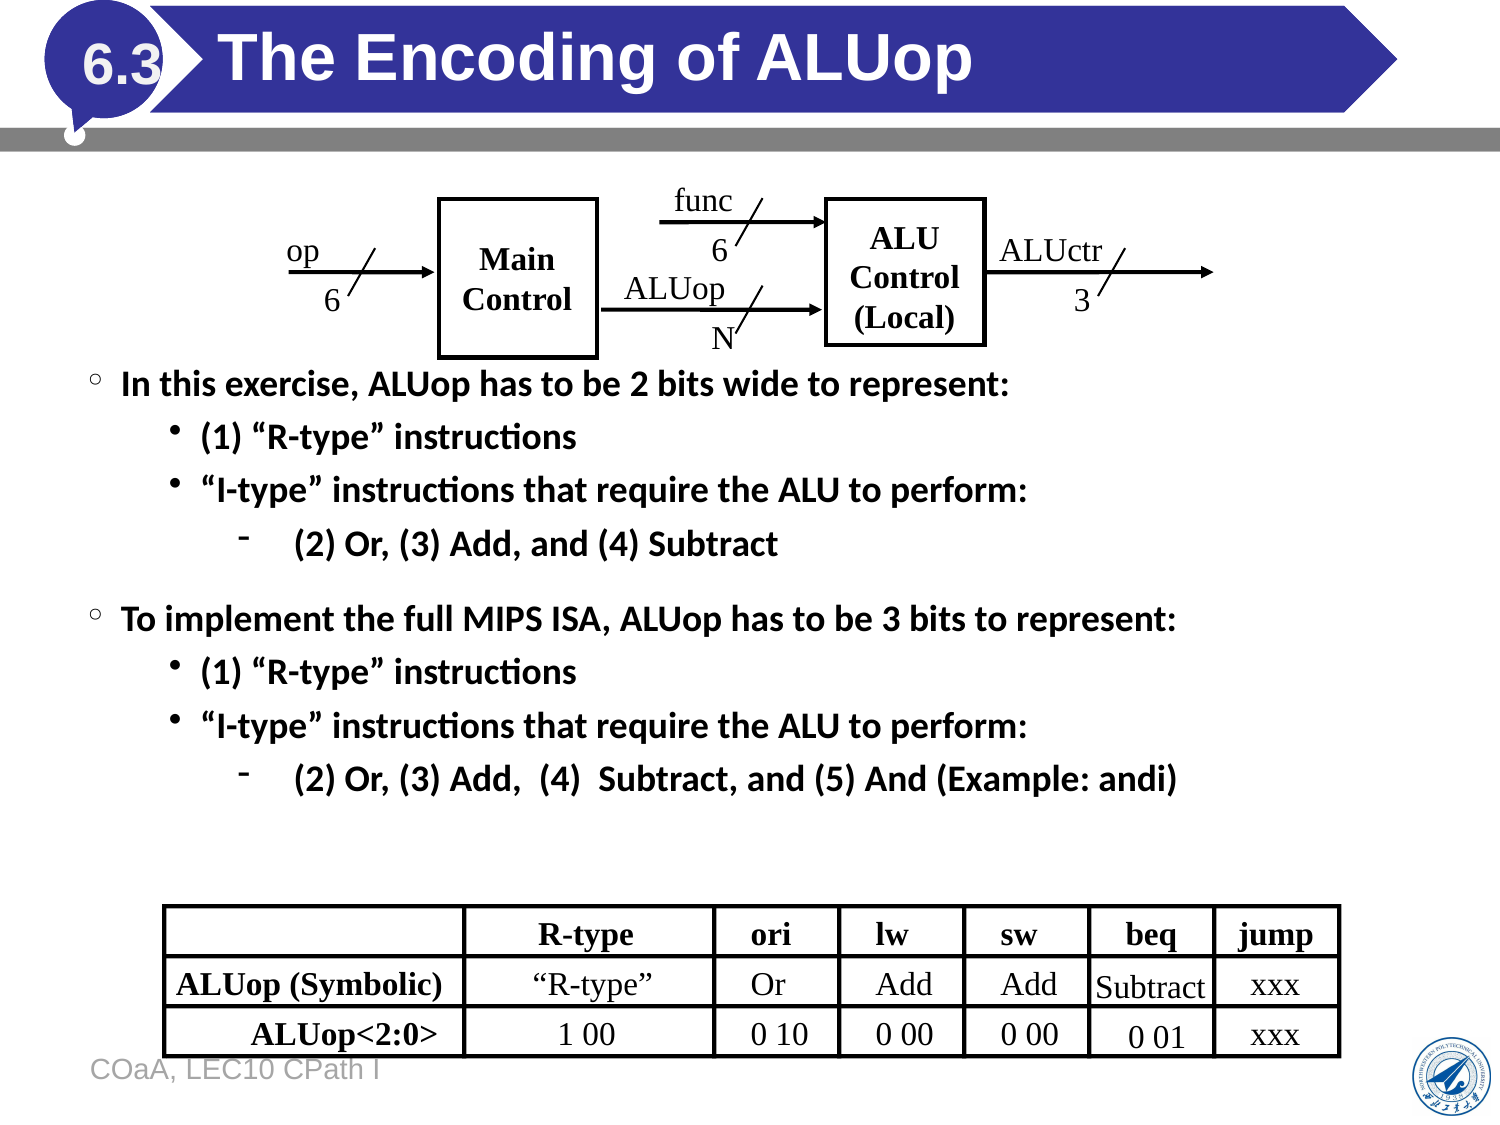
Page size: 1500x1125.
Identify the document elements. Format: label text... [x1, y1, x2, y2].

title The Encoding of ALUop [203, 0, 1401, 108]
list 6.3 [38, 19, 207, 113]
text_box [160, 903, 1340, 1063]
slide_number COaA, LEC10 CPath I [75, 1042, 425, 1103]
picture [1412, 1037, 1491, 1116]
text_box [270, 170, 1214, 366]
slide_number [1074, 1042, 1425, 1103]
text_box In this exercise, ALUop has to be 2 bits wide to represent: (1) “R-type” instructions “I-type” instructions that require the ALU to perform: (2) Or, (3) Add, and (4) Subtract To implement the full MIPS ISA, ALUop has to be 3 bits to represent: (1) “R-type” instructions “I-type” instructions that require the ALU to perform: (2) Or, (3) Add, (4) Subtract, and (5) And (Example: andi) [77, 361, 1421, 804]
